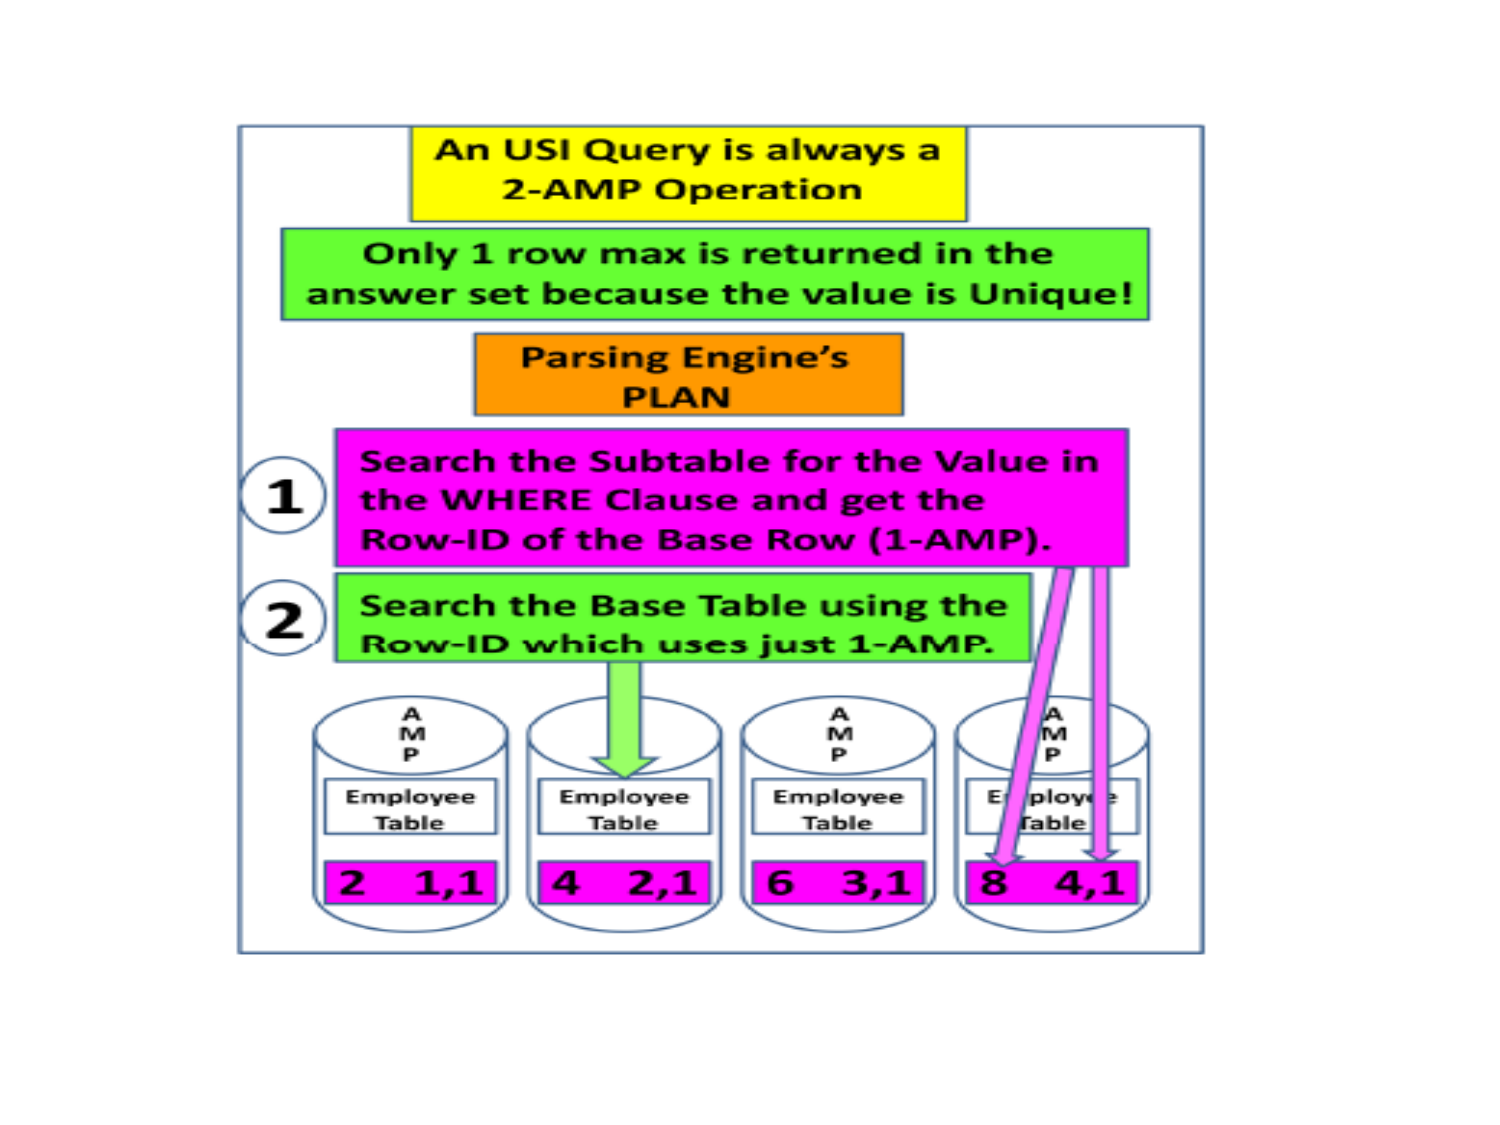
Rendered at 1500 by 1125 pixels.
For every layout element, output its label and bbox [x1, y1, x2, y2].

picture [212, 112, 1276, 1003]
